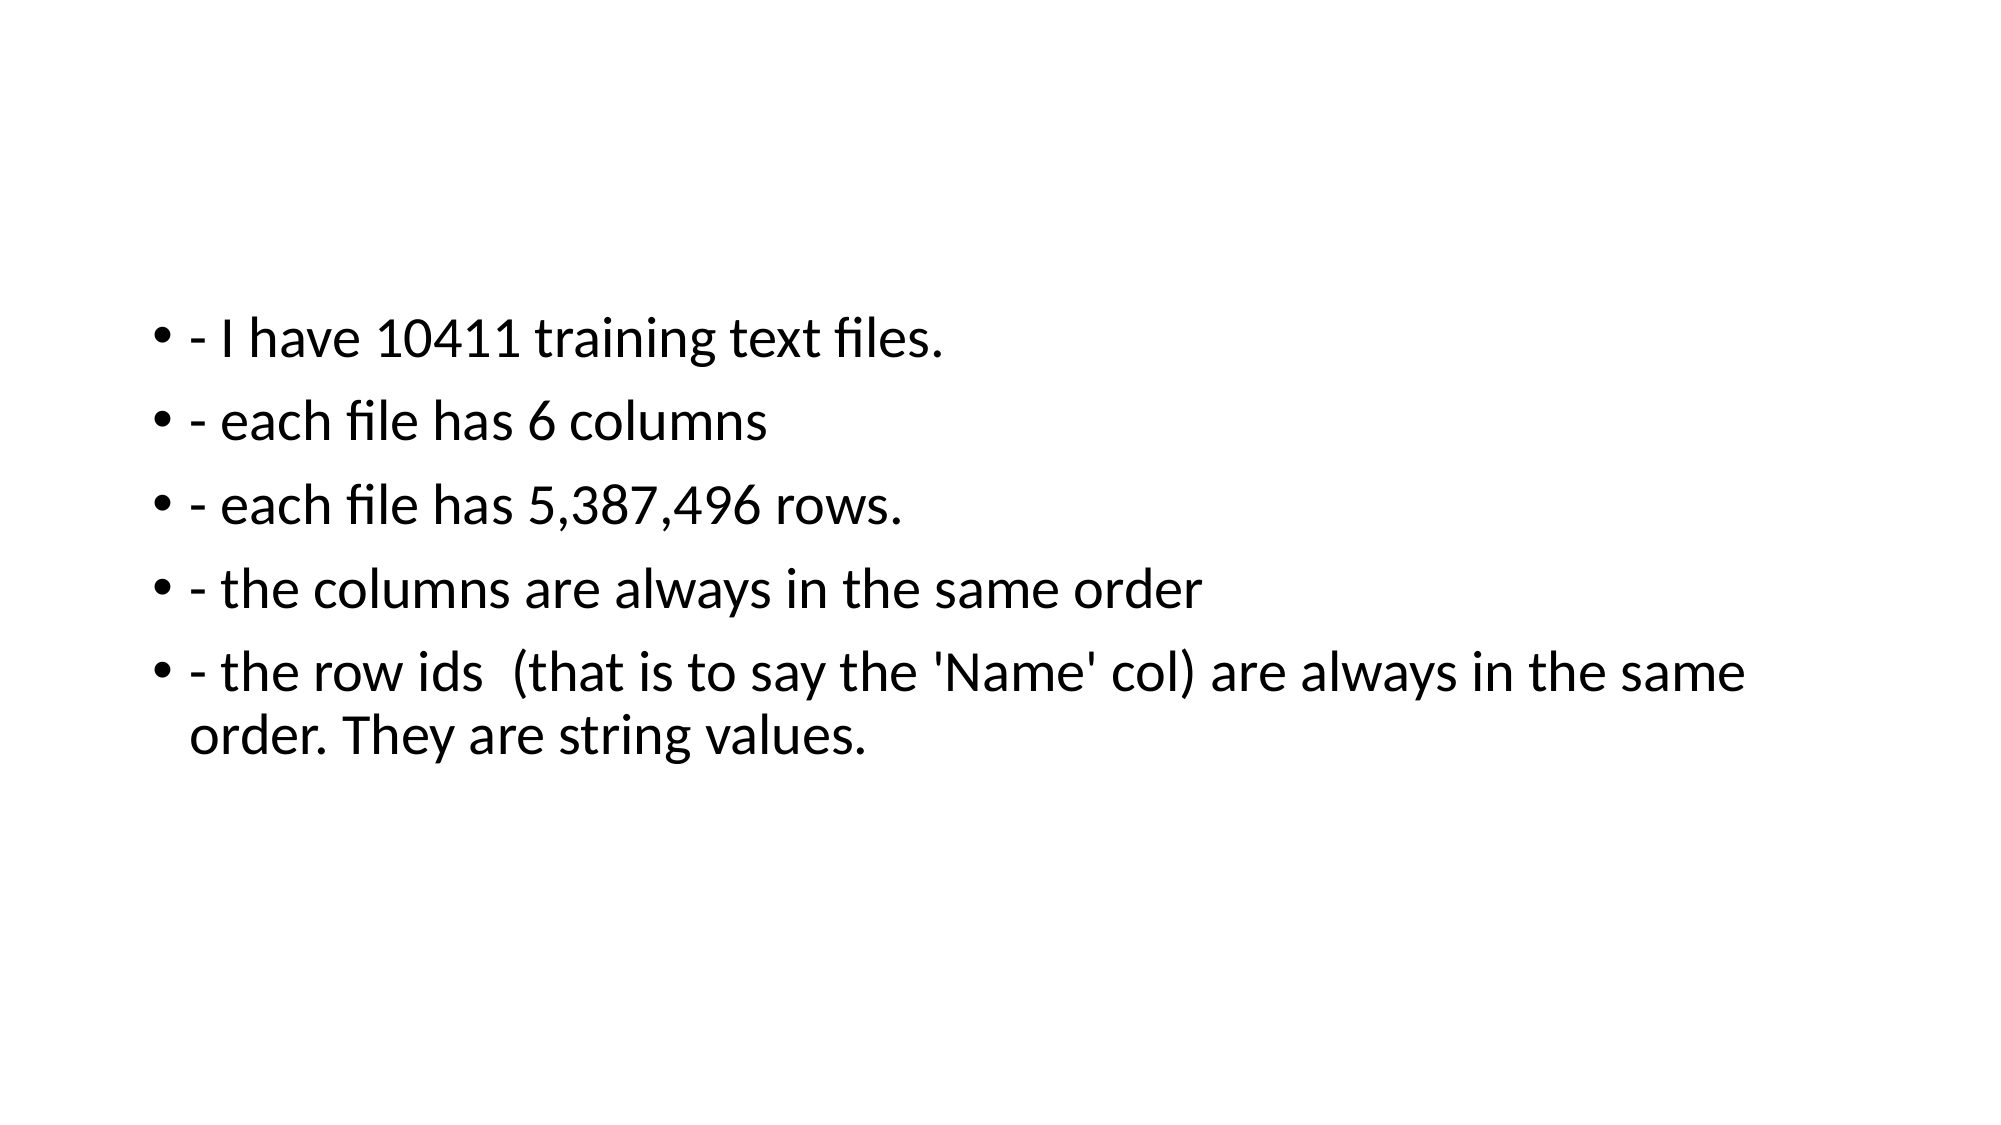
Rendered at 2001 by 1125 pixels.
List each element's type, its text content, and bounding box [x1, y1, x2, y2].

list - I have 10411 training text files. - each file has 6 columns - each file has 5,387,496 rows. - the columns are always in the same order - the row ids (that is to say the 'Name' col) are always in the same order. They are string values. [137, 299, 1863, 1014]
